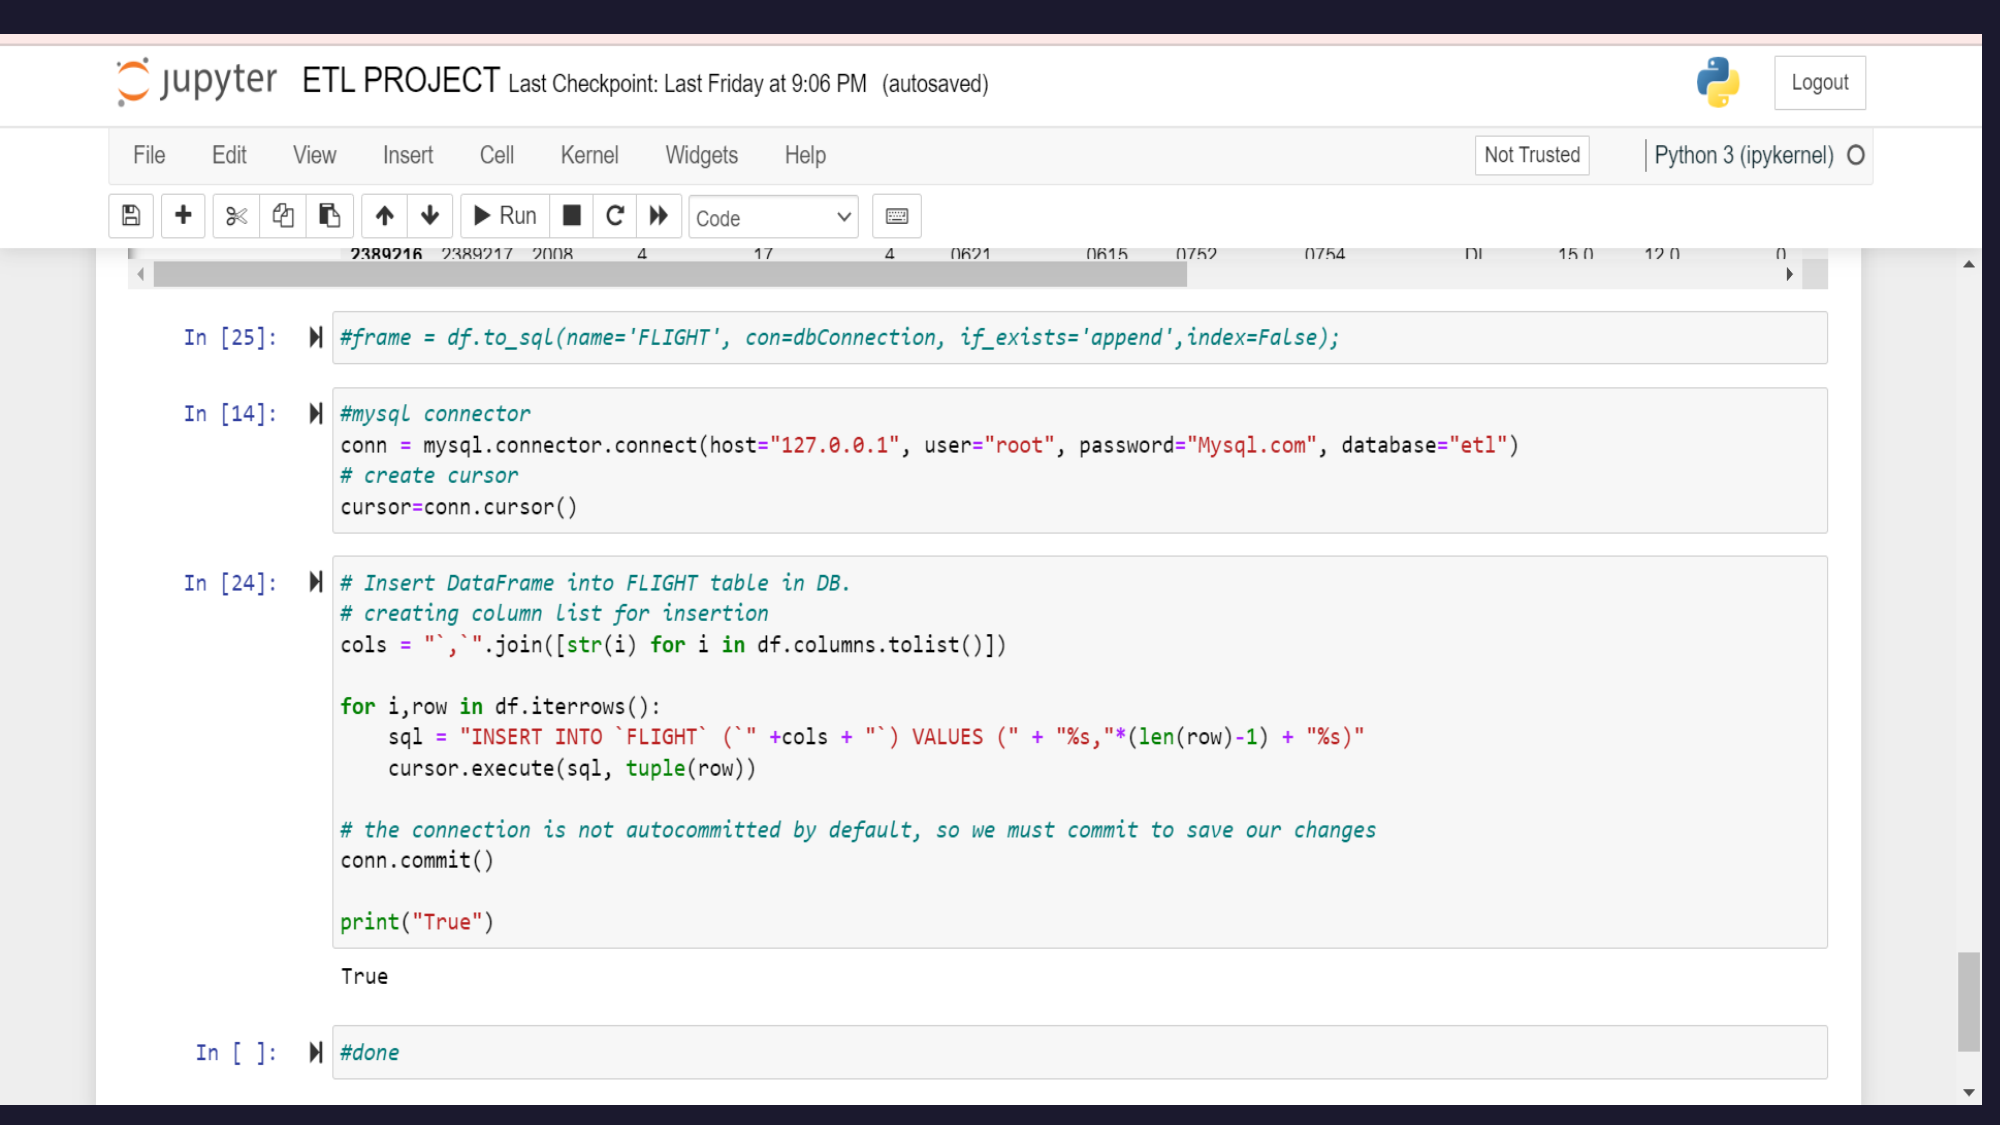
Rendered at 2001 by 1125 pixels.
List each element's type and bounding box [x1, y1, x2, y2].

list [0, 34, 1982, 1105]
